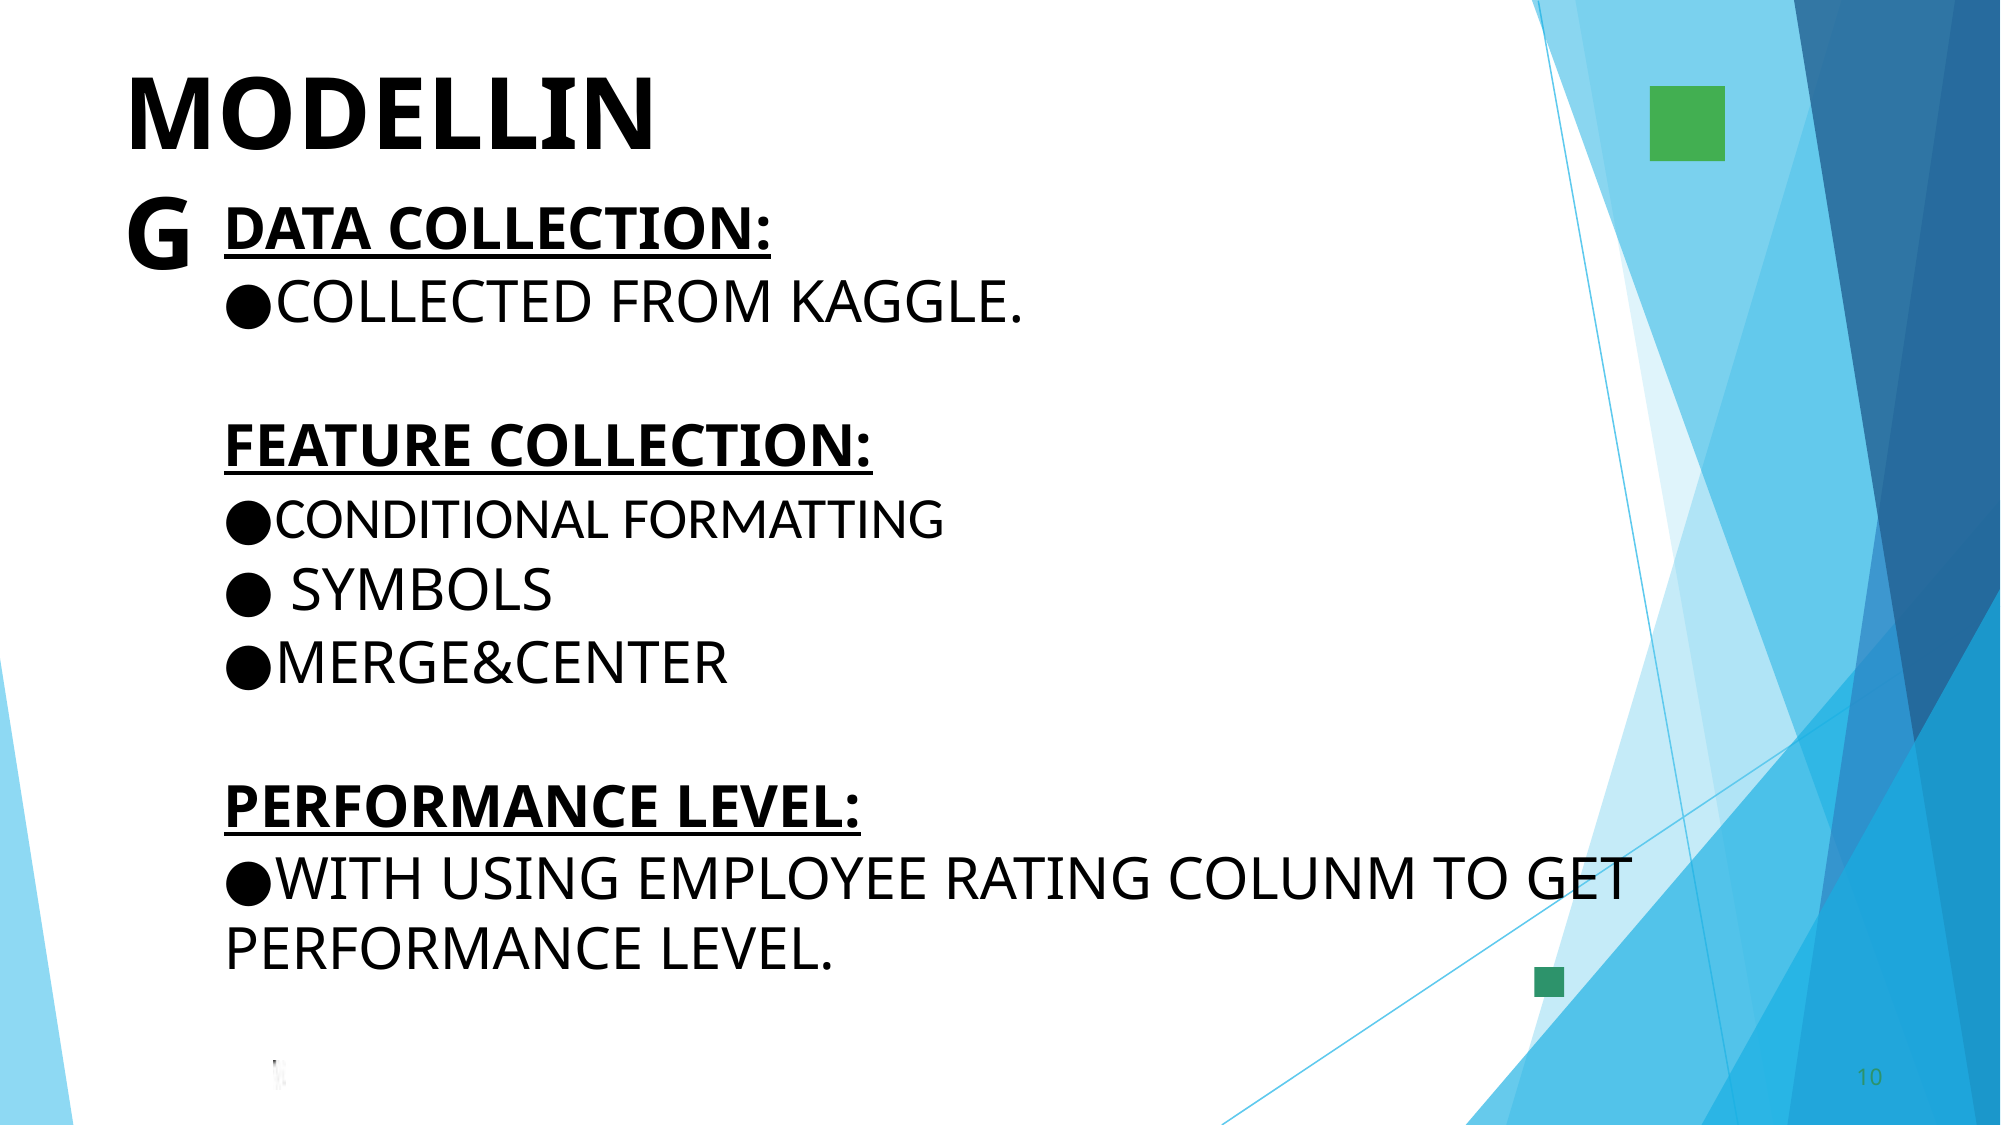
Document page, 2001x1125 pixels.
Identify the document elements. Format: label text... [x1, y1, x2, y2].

text_box MODELLING [121, 47, 664, 290]
picture [273, 1060, 287, 1091]
text_box 10 [1849, 1061, 1888, 1095]
text_box DATA COLLECTION: ●COLLECTED FROM KAGGLE. FEATURE COLLECTION: ●CONDITIONAL FORMATTING ● SYMBOLS ●MERGE&CENTER PERFORMANCE LEVEL: ●WITH USING EMPLOYEE RATING COLUNM TO GET PERFORMANCE LEVEL. [221, 189, 1751, 1054]
text_box [1649, 86, 1725, 162]
